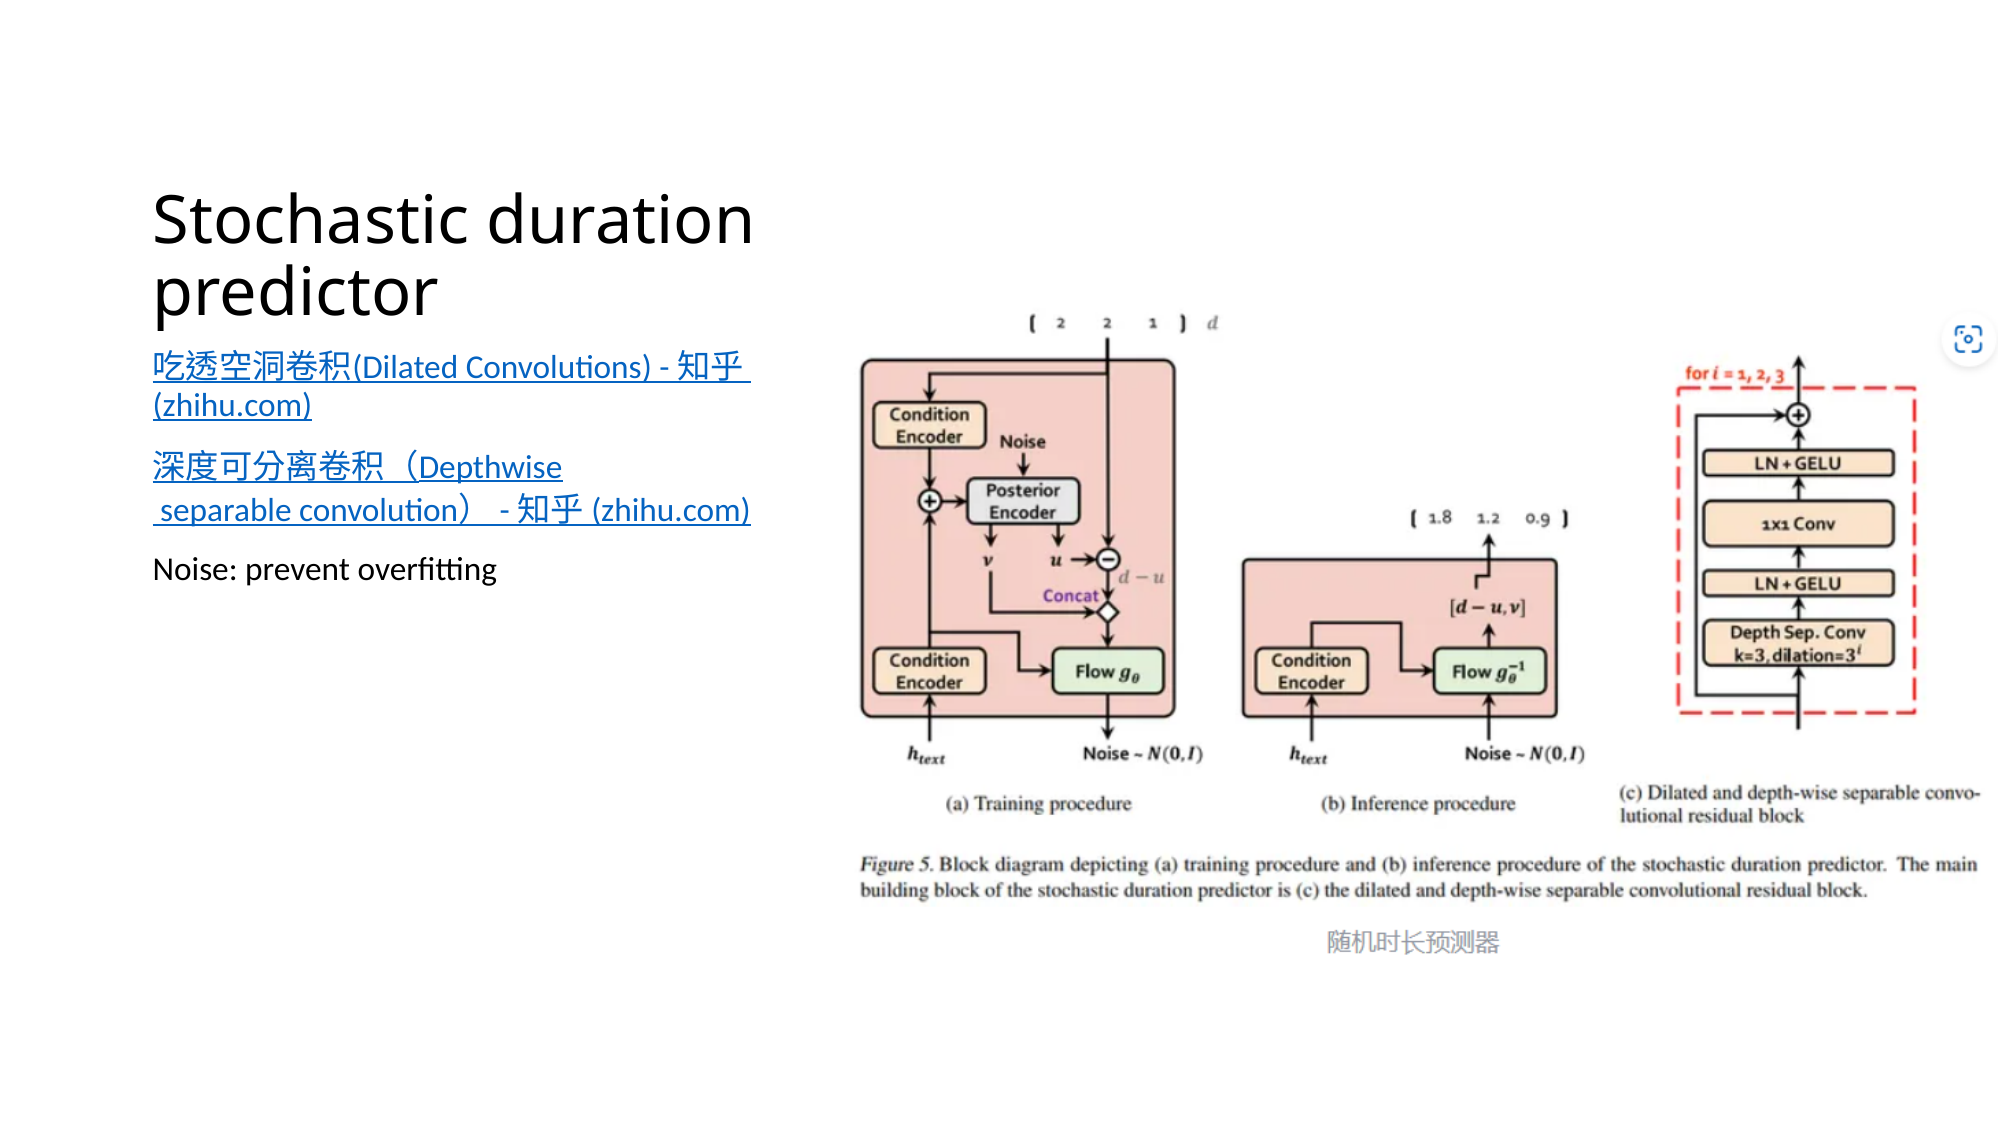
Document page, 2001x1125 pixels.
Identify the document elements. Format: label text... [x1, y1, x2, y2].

title Stochastic duration predictor [137, 75, 783, 337]
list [782, 290, 1998, 974]
list 吃透空洞卷积(Dilated Convolutions) - 知乎 (zhihu.com) 深度可分离卷积（Depthwise separable convolution） - 知乎 (zhihu.com) Noise: prevent overfitting [137, 337, 782, 963]
